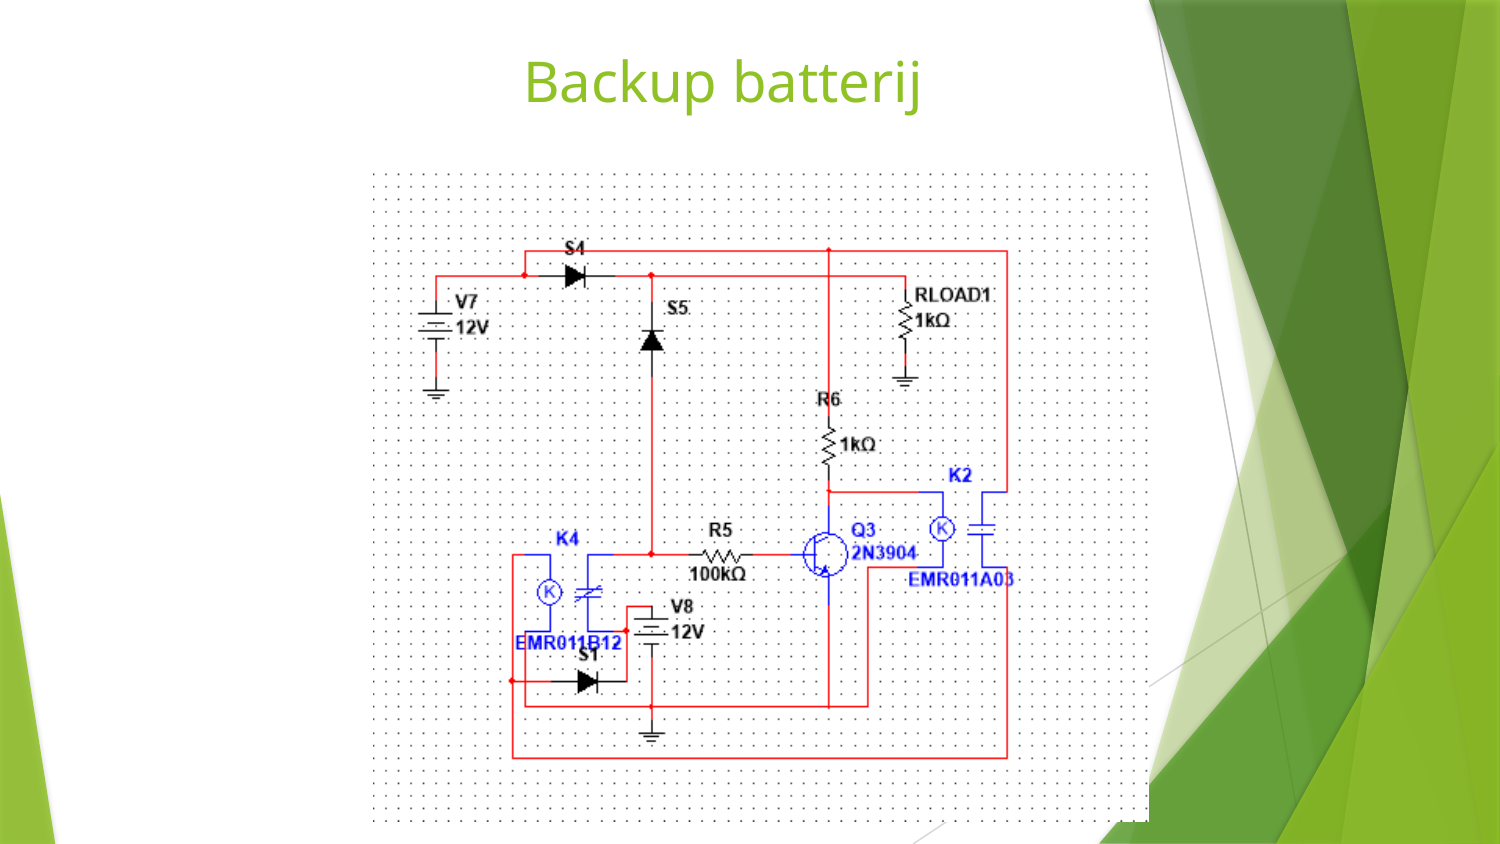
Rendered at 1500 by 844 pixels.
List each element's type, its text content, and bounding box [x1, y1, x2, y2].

title Backup batterij [51, 31, 1449, 167]
picture [372, 166, 1149, 823]
